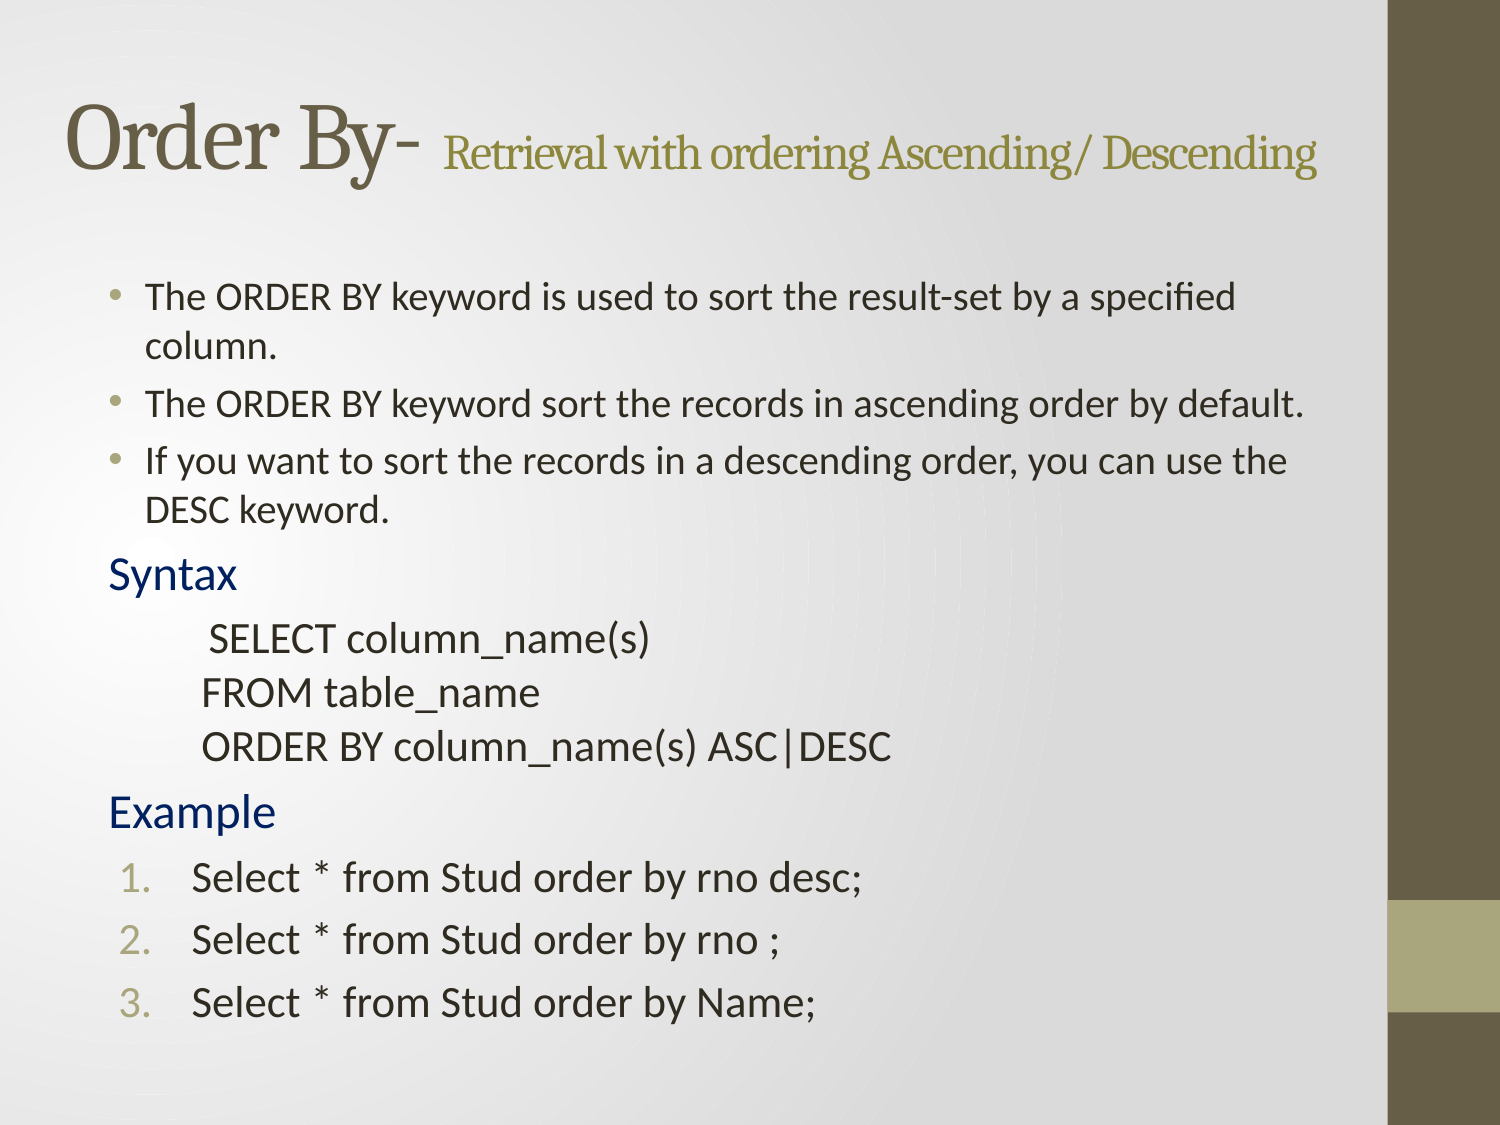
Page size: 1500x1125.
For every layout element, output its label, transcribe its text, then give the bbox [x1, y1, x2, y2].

title Order By- Retrieval with ordering Ascending/ Descending [50, 37, 1400, 225]
list The ORDER BY keyword is used to sort the result-set by a specified column. The ORDER BY keyword sort the records in ascending order by default. If you want to sort the records in a descending order, you can use the DESC keyword. Syntax SELECT column_name(s) FROM table_name ORDER BY column_name(s) ASC|DESC Example Select * from Stud order by rno desc; Select * from Stud order by rno ; Select * from Stud order by Name; [75, 262, 1325, 1050]
